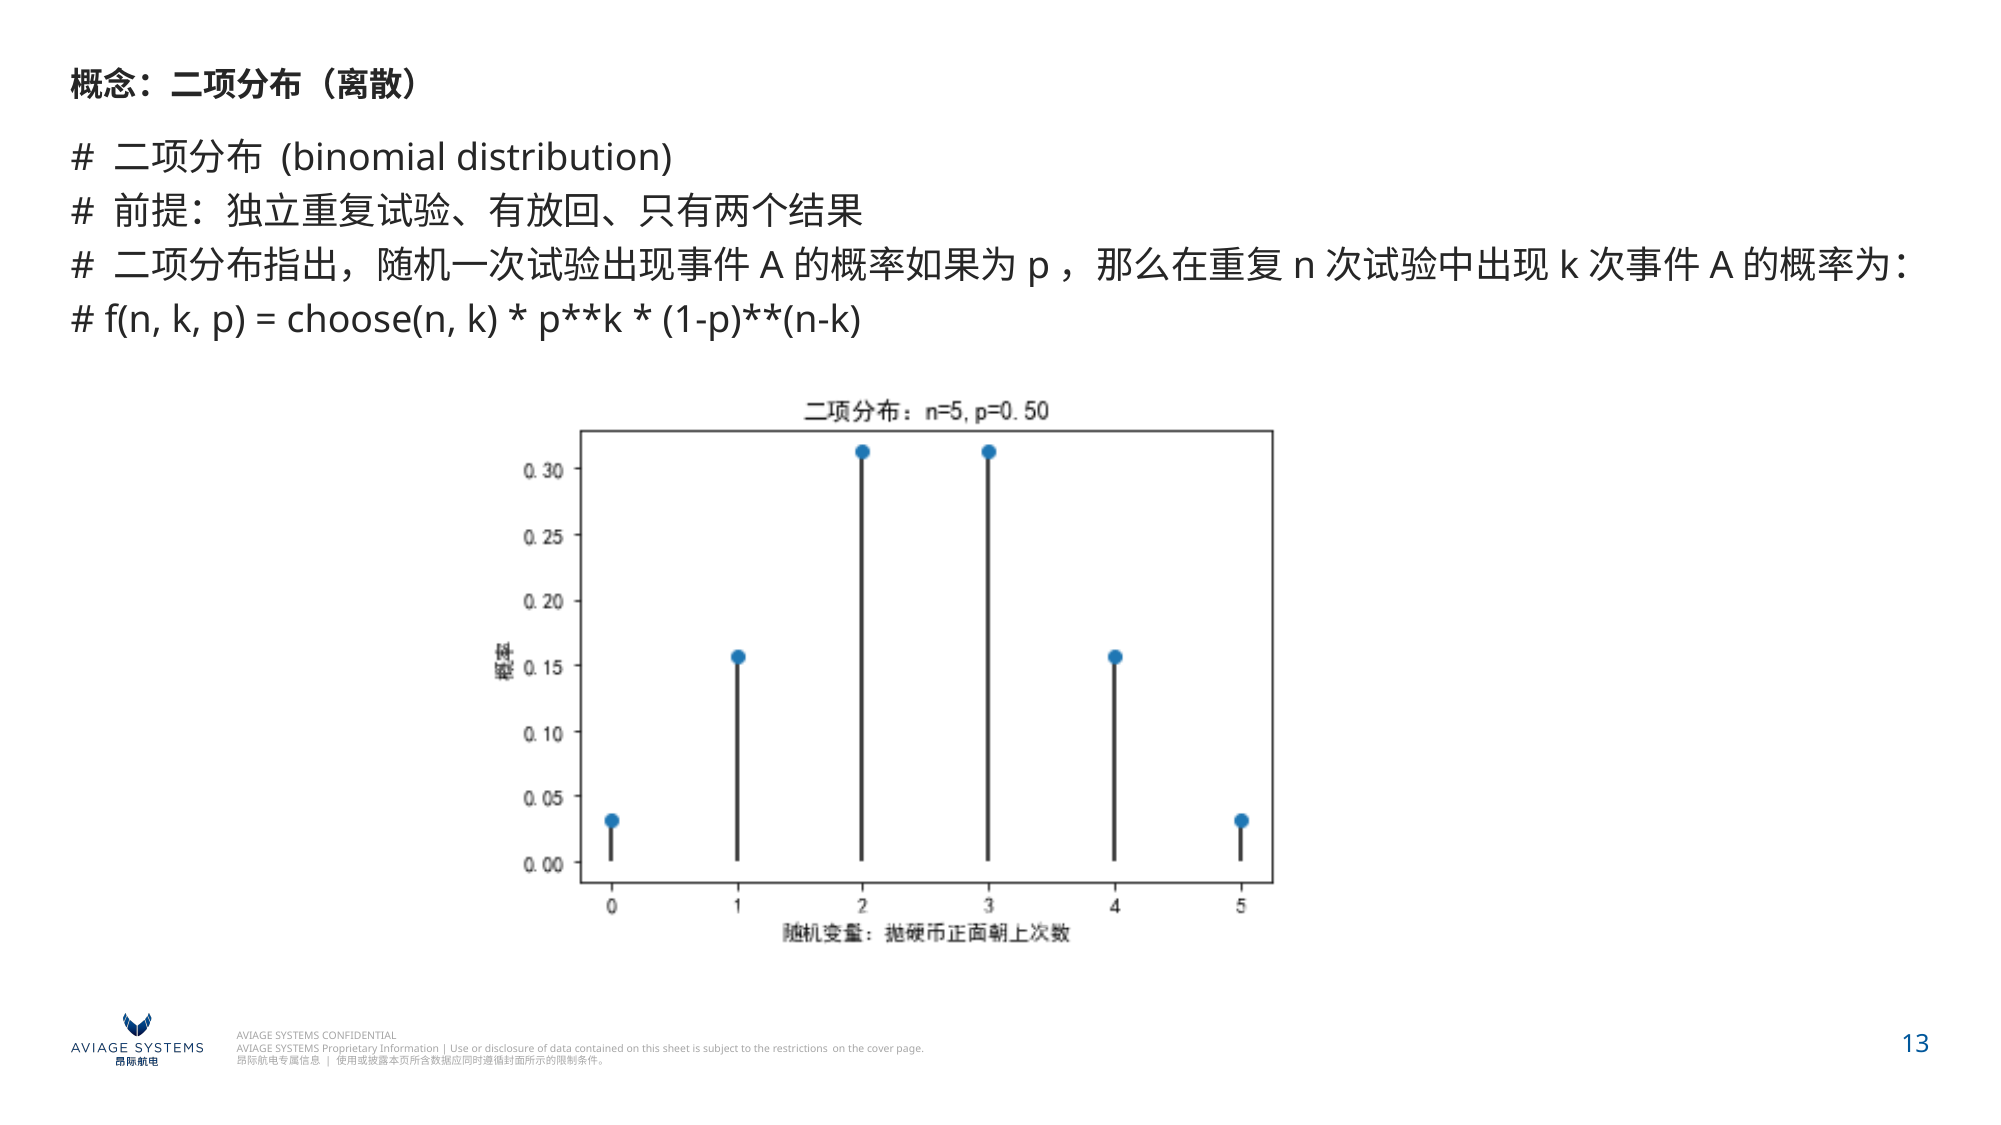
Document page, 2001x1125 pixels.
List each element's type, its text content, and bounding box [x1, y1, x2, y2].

picture [481, 385, 1295, 957]
list 概念：二项分布（离散） # 二项分布 (binomial distribution) # 前提：独立重复试验、有放回、只有两个结果 # 二项分布指出，随机一次试验出现事件A的概率如果为p，那么在重复n次试验中出现k次事件A的概率为： # f(n, k, p) = choose(n, k) * p**k * (1-p)**(n-k) [55, 47, 1941, 988]
slide_number 13 [1494, 1014, 1945, 1075]
picture [71, 1013, 203, 1066]
